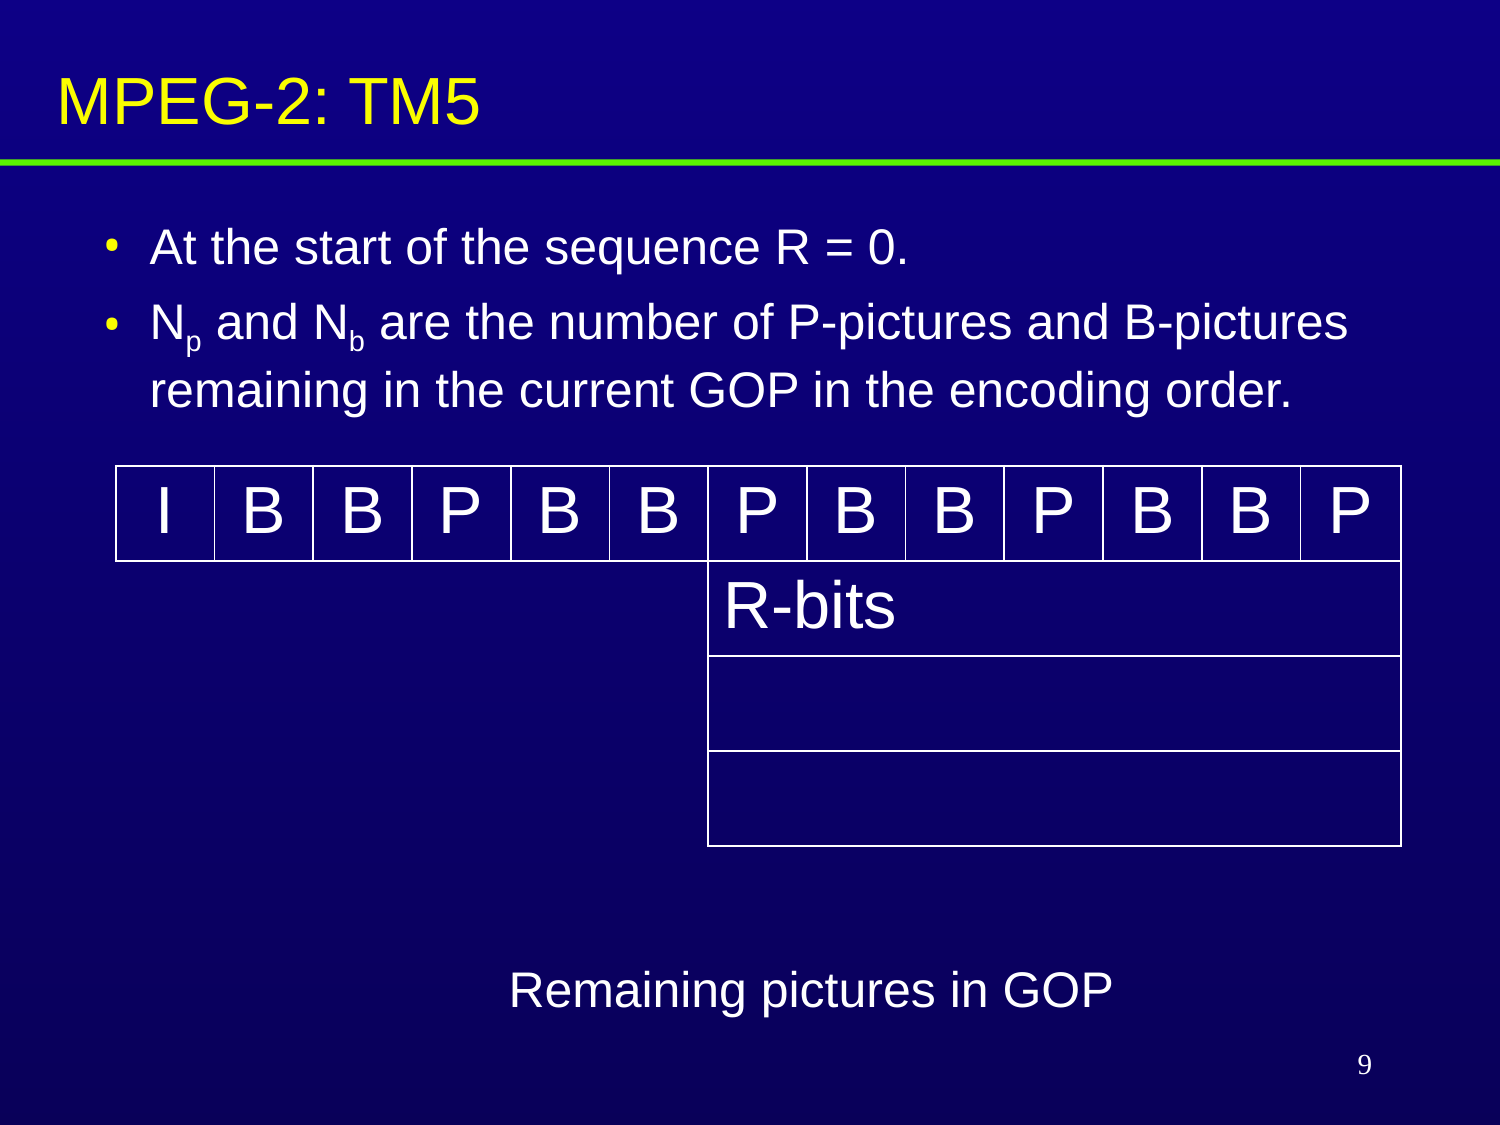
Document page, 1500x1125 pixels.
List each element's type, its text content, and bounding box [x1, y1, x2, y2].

list At the start of the sequence R = 0. Np and Nb are the number of P-pictures and B-pictures remaining in the current GOP in the encoding order. Remaining pictures in GOP [87, 206, 1430, 1082]
slide_number 9 [1074, 1024, 1388, 1101]
title MPEG-2: TM5 [41, 58, 1461, 148]
